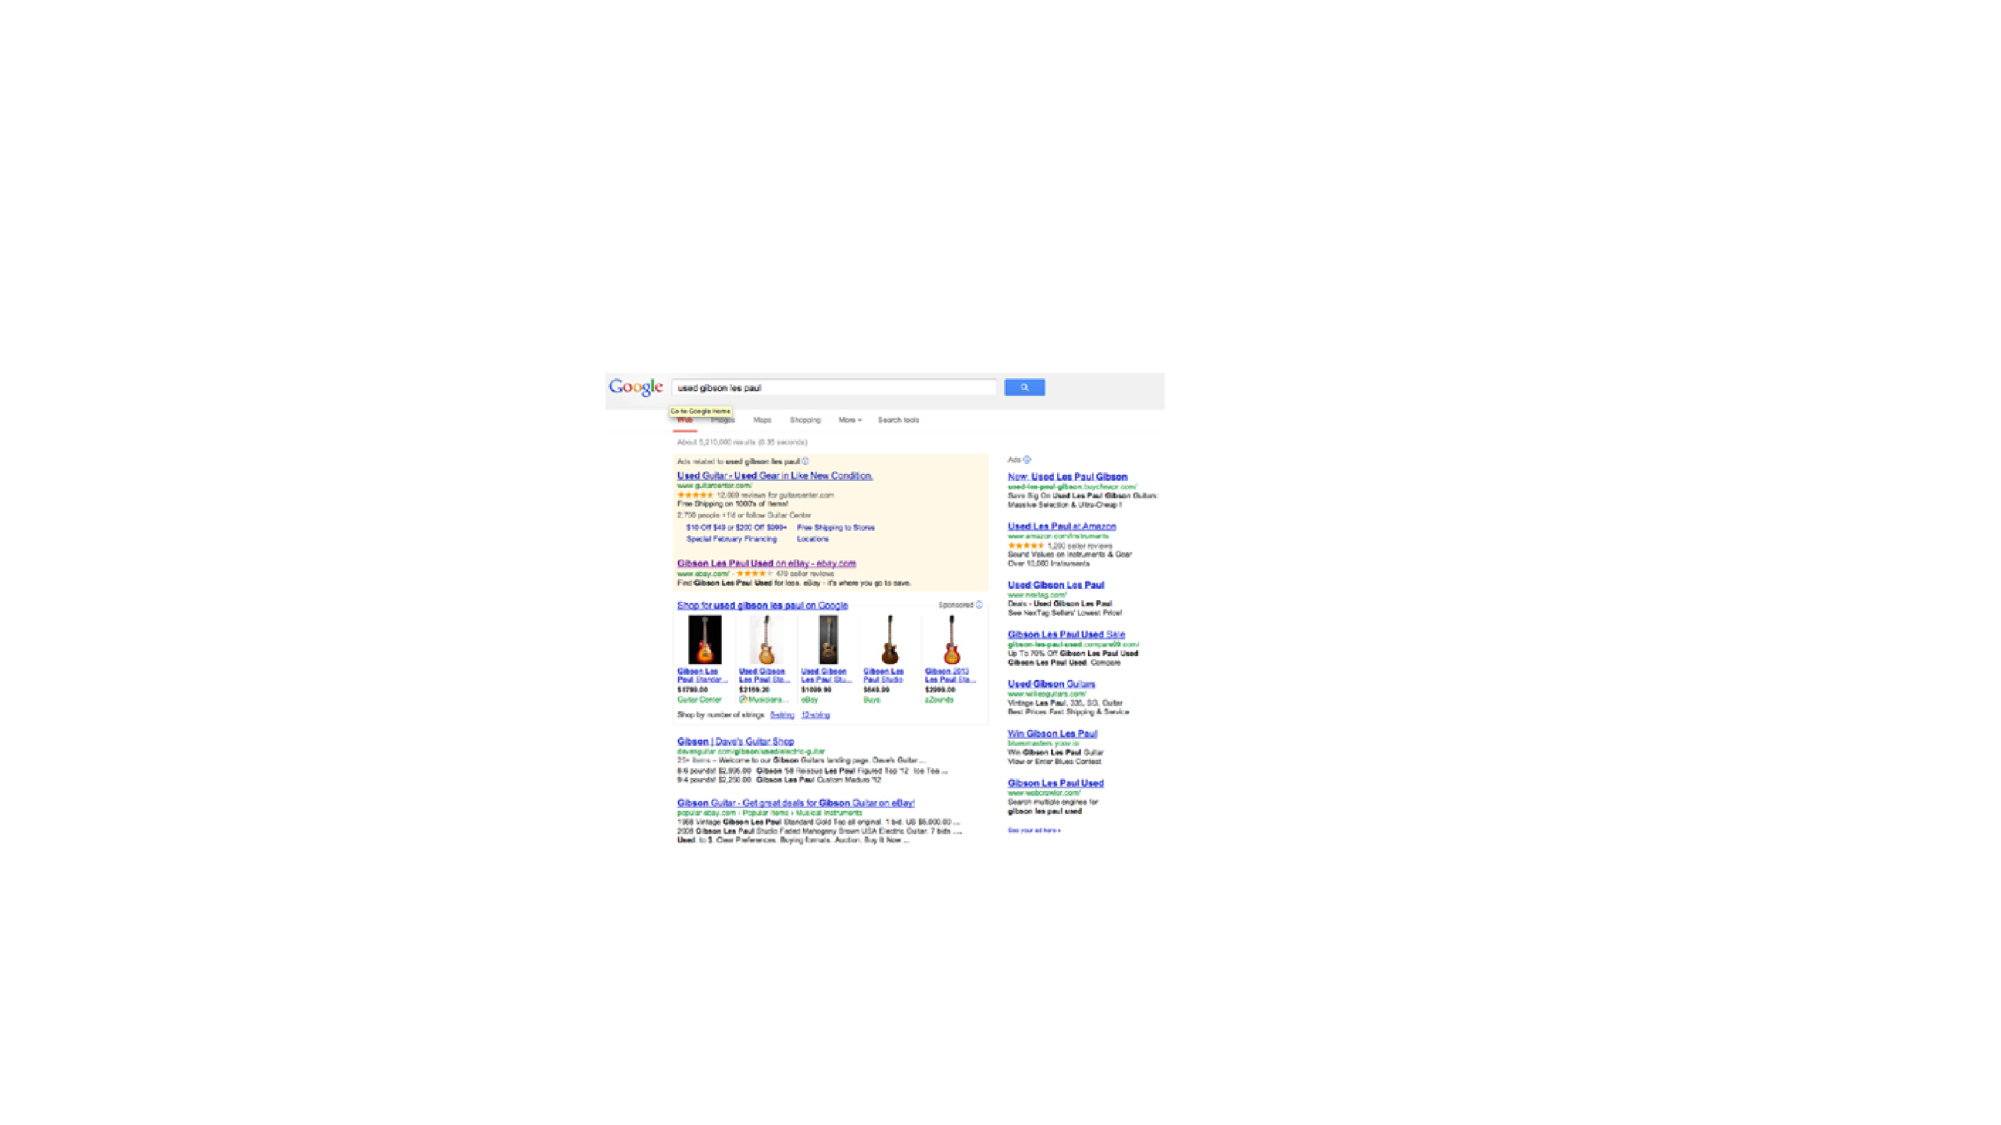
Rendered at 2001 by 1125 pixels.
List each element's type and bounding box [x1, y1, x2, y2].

picture [599, 360, 1167, 850]
